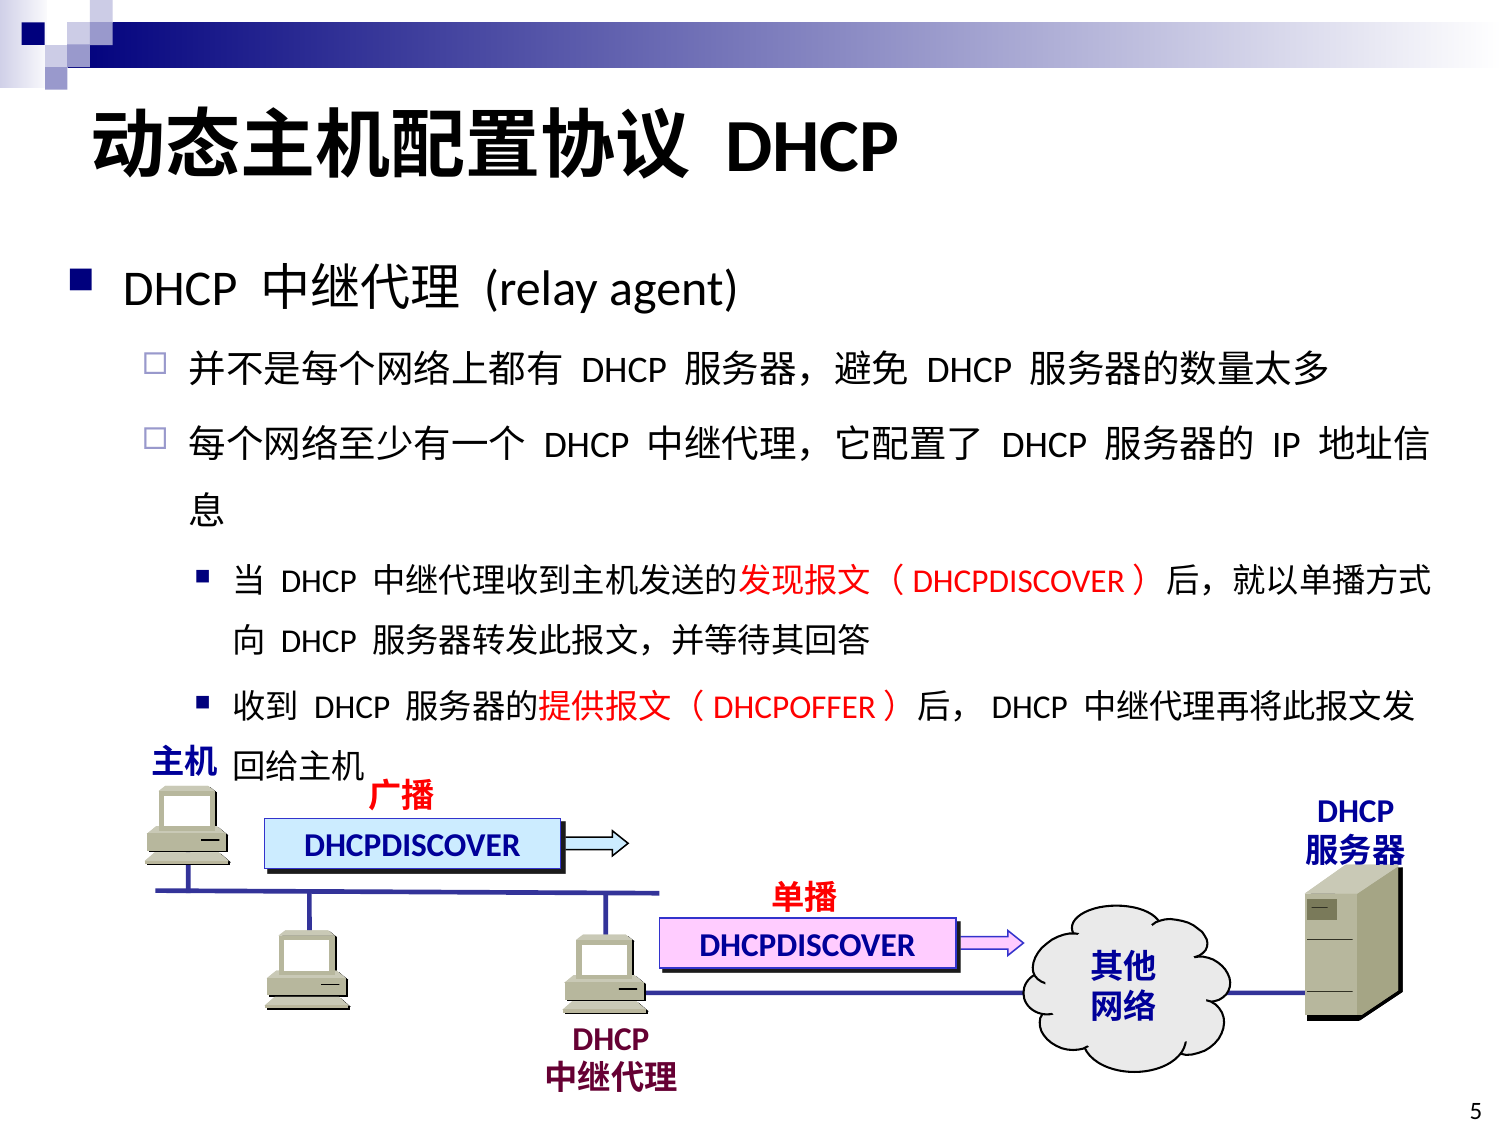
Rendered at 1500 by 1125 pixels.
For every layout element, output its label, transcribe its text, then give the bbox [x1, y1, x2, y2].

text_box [136, 732, 1422, 1106]
title 动态主机配置协议 DHCP [75, 75, 1425, 209]
list DHCP 中继代理 (relay agent) 并不是每个网络上都有 DHCP 服务器，避免 DHCP 服务器的数量太多 每个网络至少有一个 DHCP 中继代理，它配置了 DHCP 服务器的 IP 地址信息 当 DHCP 中继代理收到主机发送的发现报文（DHCPDISCOVER）后，就以单播方式向 DHCP 服务器转发此报文，并等待其回答 收到 DHCP 服务器的提供报文（DHCPOFFER）后，DHCP 中继代理再将此报文发回给主机 [51, 217, 1460, 1046]
slide_number 5 [1425, 1100, 1483, 1125]
